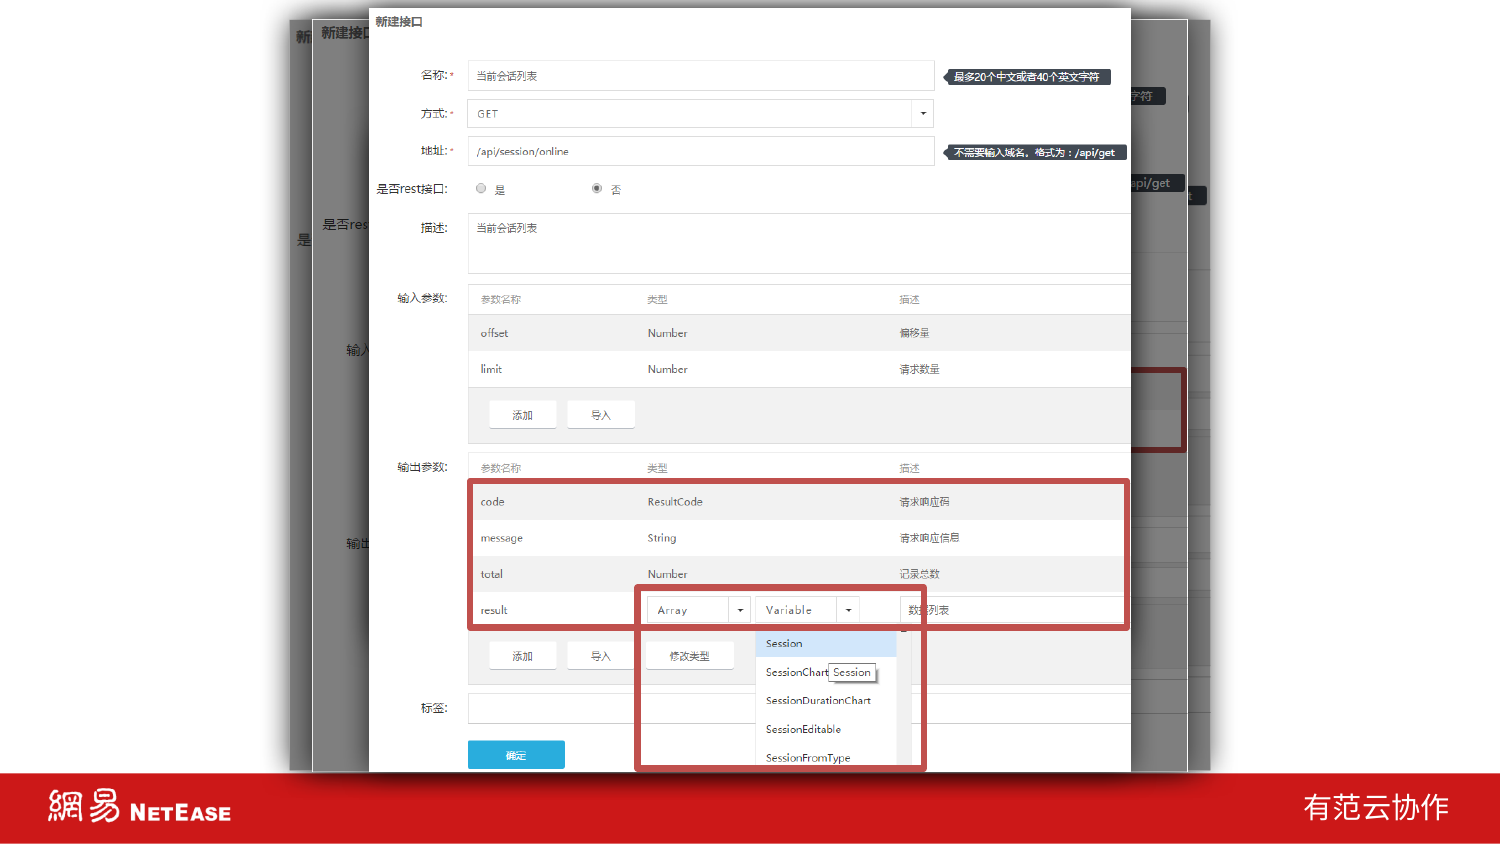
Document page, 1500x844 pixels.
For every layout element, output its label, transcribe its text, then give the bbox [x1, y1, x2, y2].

footer 有范云协作 [547, 782, 1465, 827]
picture [288, 8, 1211, 773]
picture [46, 786, 231, 824]
